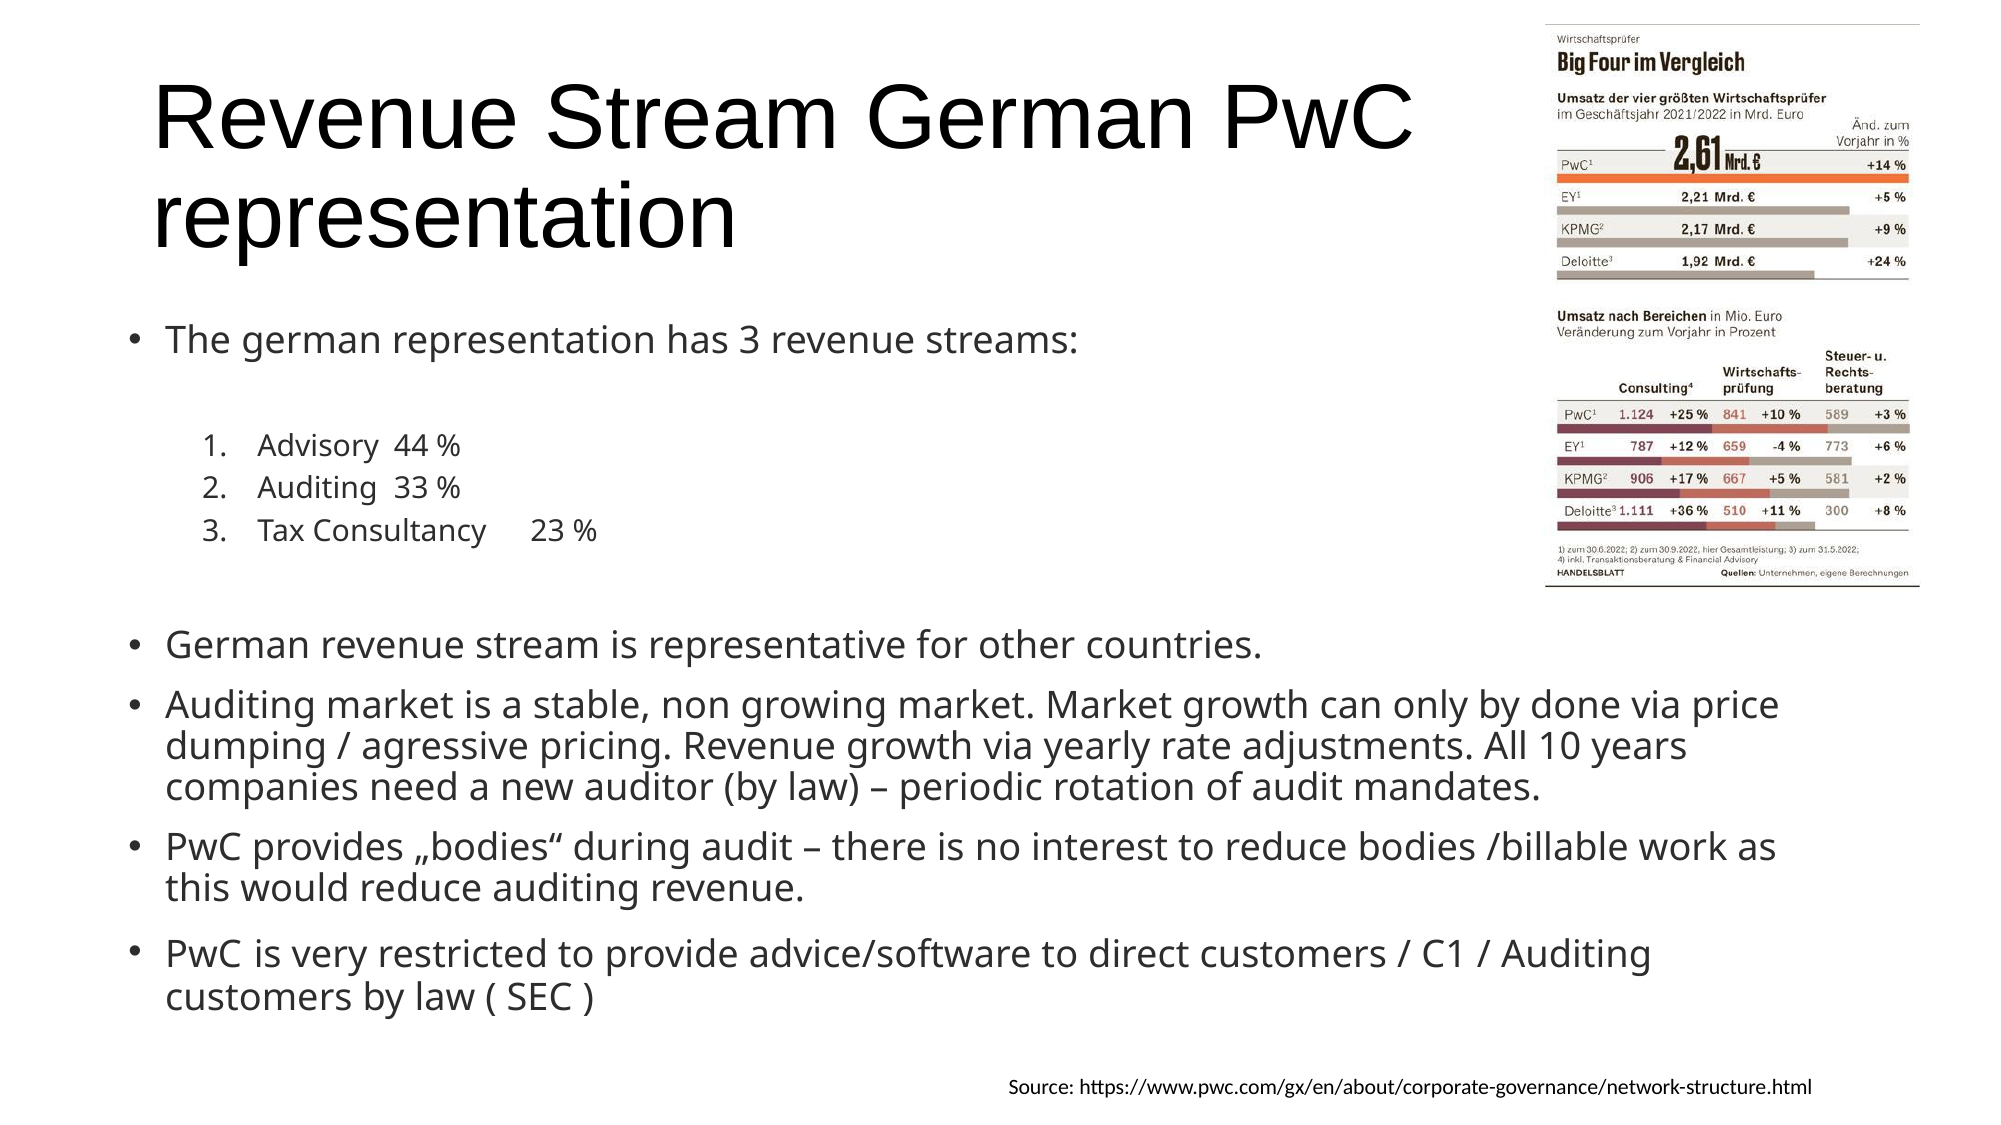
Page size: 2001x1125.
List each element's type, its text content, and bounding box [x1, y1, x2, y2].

text_box Source: https://www.pwc.com/gx/en/about/corporate-governance/network-structure.html [993, 1065, 1829, 1106]
picture [1539, 24, 1935, 598]
list The german representation has 3 revenue streams: Advisory 44 % Auditing 33 % Tax Consultancy 23 % German revenue stream is representative for other countries. Auditing market is a stable, non growing market. Market growth can only by done via price dumping / agressive pricing. Revenue growth via yearly rate adjustments. All 10 years companies need a new auditor (by law) – periodic rotation of audit mandates. PwC provides „bodies“ during audit – there is no interest to reduce bodies /billable work as this would reduce auditing revenue. PwC is very restricted to provide advice/software to direct customers / C1 / Auditing customers by law ( SEC ) [113, 313, 1839, 1027]
title Revenue Stream German PwC representation [137, 59, 1539, 278]
